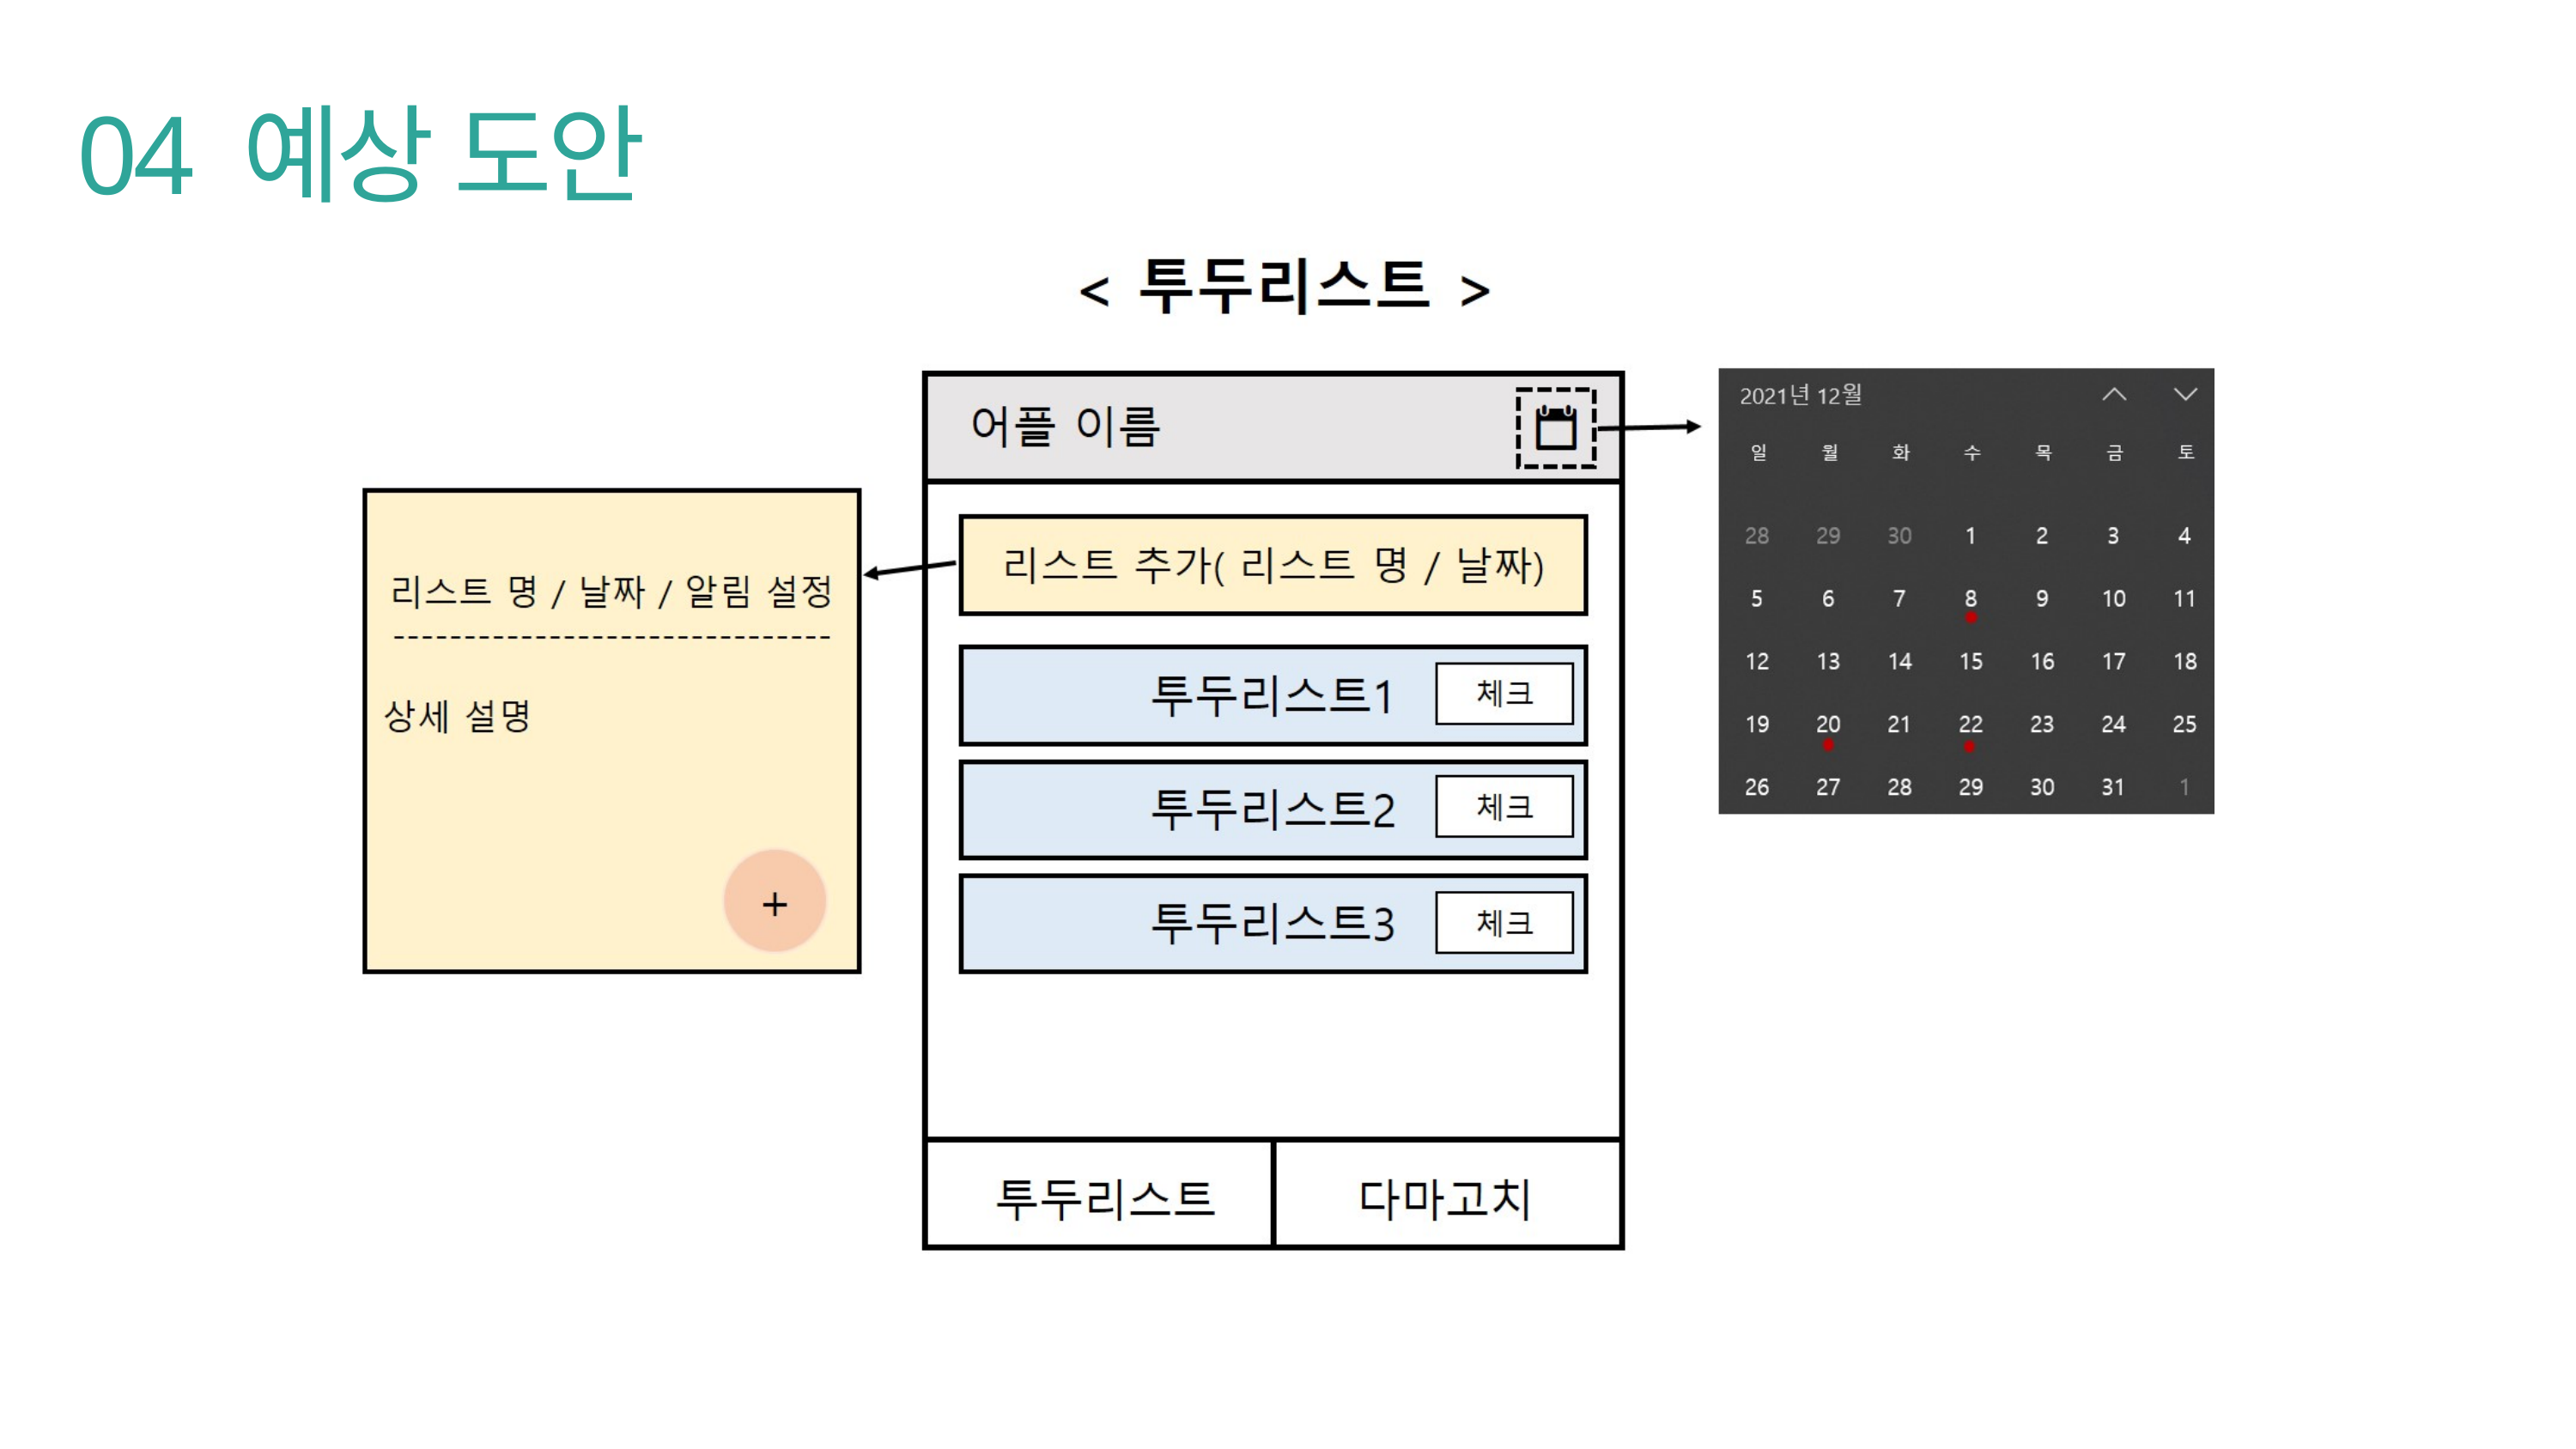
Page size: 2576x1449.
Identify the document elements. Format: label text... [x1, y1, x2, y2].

picture [361, 231, 2215, 1254]
text_box 04 예상 도안 [64, 80, 949, 232]
